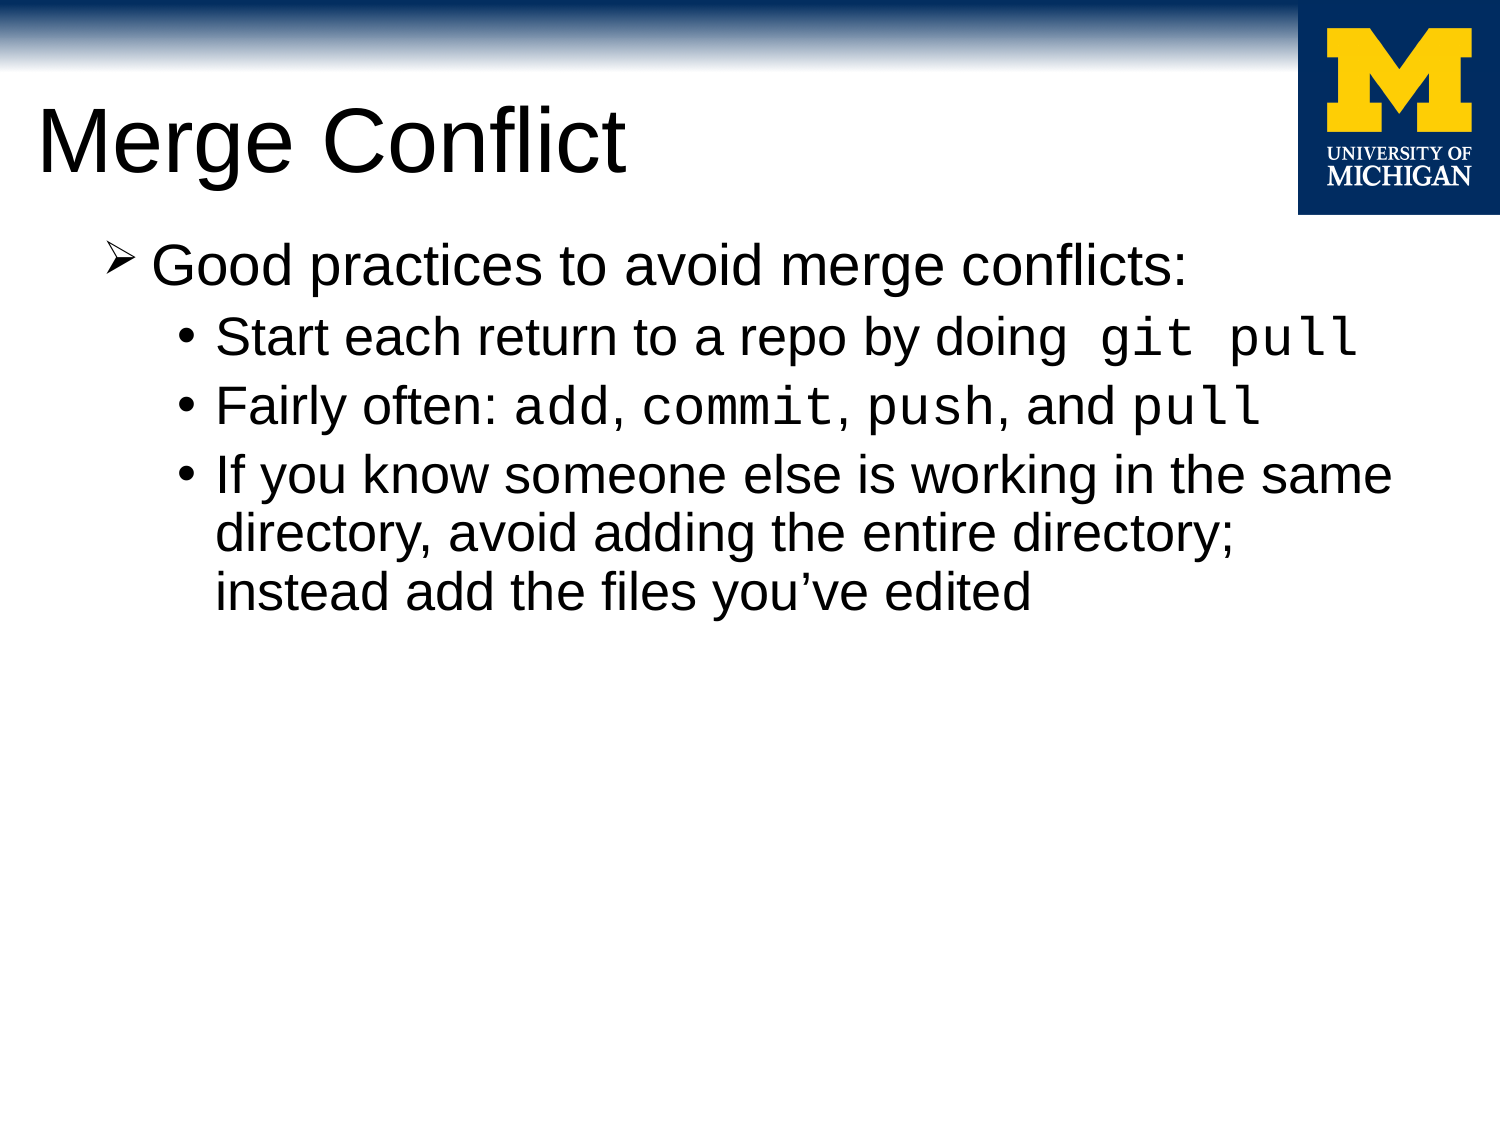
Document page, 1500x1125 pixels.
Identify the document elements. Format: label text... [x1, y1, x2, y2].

picture [0, 0, 1500, 215]
title Merge Conflict [21, 34, 1316, 252]
list Good practices to avoid merge conflicts: Start each return to a repo by doing git pull Fairly often: add, commit, push, and pull If you know someone else is working in the same directory, avoid adding the entire directory; instead add the files you’ve edited [87, 227, 1426, 1125]
